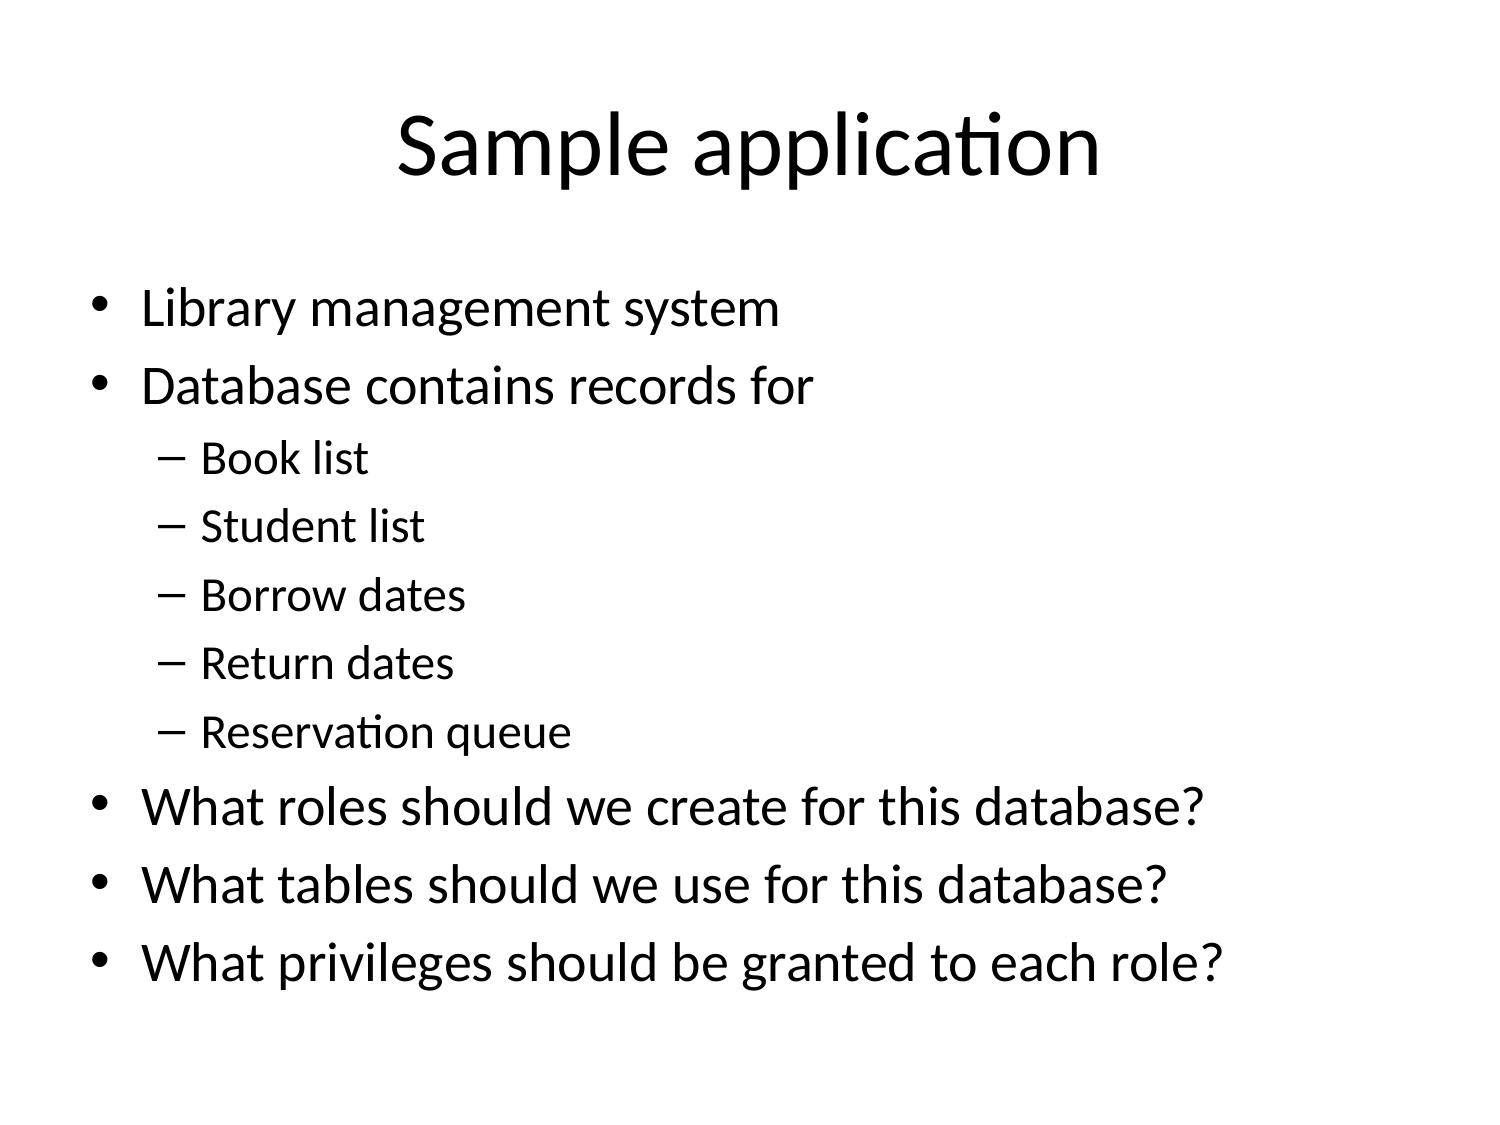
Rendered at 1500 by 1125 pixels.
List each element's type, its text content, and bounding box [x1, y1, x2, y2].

title Sample application [75, 45, 1425, 233]
list Library management system Database contains records for Book list Student list Borrow dates Return dates Reservation queue What roles should we create for this database? What tables should we use for this database? What privileges should be granted to each role? [75, 262, 1425, 1005]
